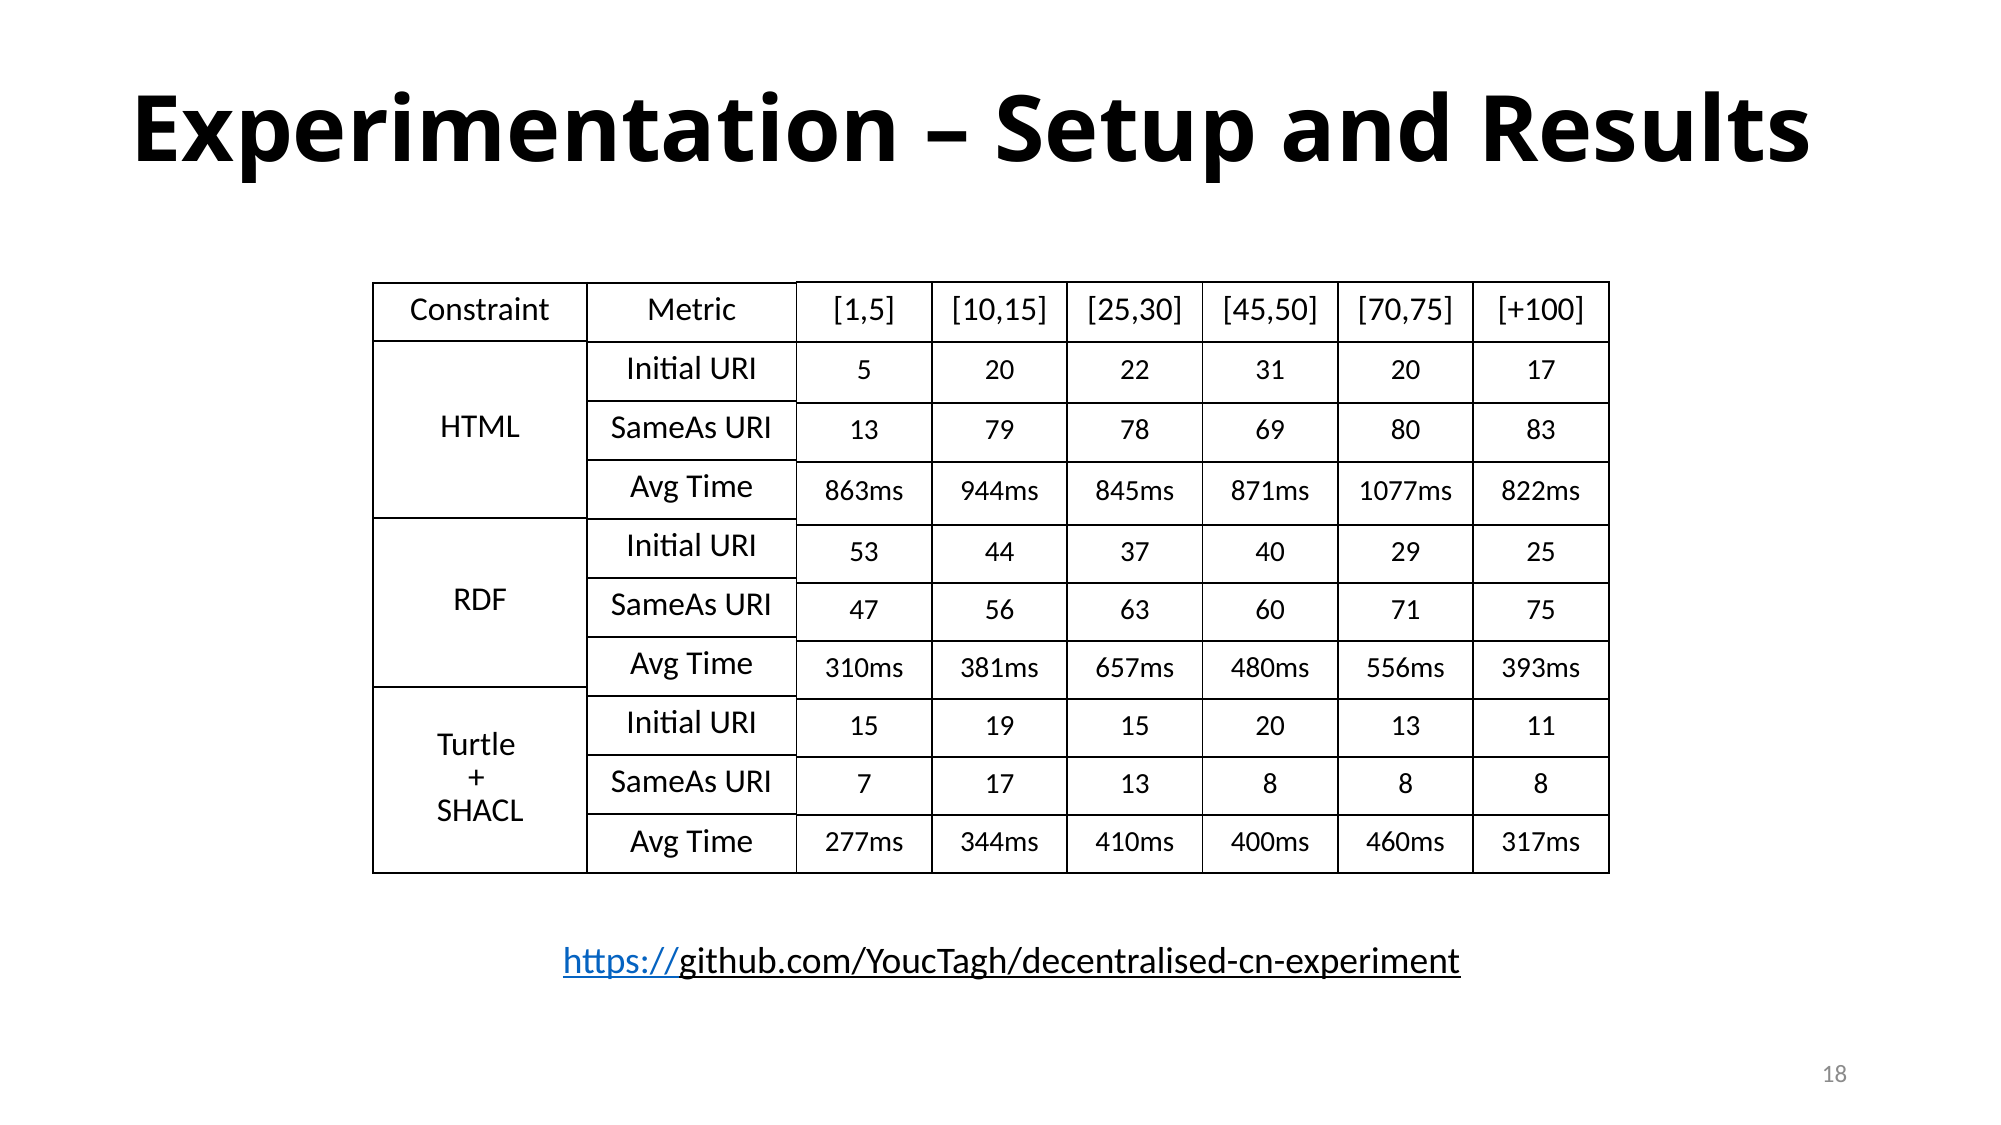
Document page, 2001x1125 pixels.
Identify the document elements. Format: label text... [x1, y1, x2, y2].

table_cell 63 [1068, 584, 1202, 640]
table_header Metric [588, 284, 796, 341]
table_cell 15 [1068, 700, 1202, 756]
table_cell 40 [1203, 526, 1337, 582]
table_cell 480ms [1203, 642, 1337, 698]
table_header [1,5] [797, 283, 931, 341]
table_cell SameAs URI [588, 756, 796, 813]
table_cell 75 [1474, 584, 1608, 640]
table_cell 381ms [933, 642, 1066, 698]
table_cell 863ms [797, 463, 931, 524]
table_cell Avg Time [588, 638, 796, 695]
table_cell 79 [933, 404, 1066, 461]
table_cell 410ms [1068, 816, 1202, 872]
table_cell 83 [1474, 404, 1608, 461]
table_cell 56 [933, 584, 1066, 640]
table_header 31 [1203, 343, 1337, 402]
table_cell 8 [1339, 758, 1472, 814]
slide_number 18 [1412, 1042, 1863, 1103]
table_header [+100] [1474, 283, 1608, 341]
table_cell 71 [1339, 584, 1472, 640]
table_cell 37 [1068, 526, 1202, 582]
table_cell 460ms [1339, 816, 1472, 872]
table_cell 60 [1203, 584, 1337, 640]
table_cell 25 [1474, 526, 1608, 582]
table_cell 822ms [1474, 463, 1608, 524]
table_cell 20 [1203, 700, 1337, 756]
table_cell SameAs URI [588, 402, 796, 459]
table_cell Turtle + SHACL [374, 688, 586, 872]
table_cell 317ms [1474, 816, 1608, 872]
table_cell 13 [797, 404, 931, 461]
table_cell 13 [1339, 700, 1472, 756]
table_cell 69 [1203, 404, 1337, 461]
table_cell Initial URI [588, 697, 796, 754]
table_cell 13 [1068, 758, 1202, 814]
table_cell 19 [933, 700, 1066, 756]
table_cell 393ms [1474, 642, 1608, 698]
table_cell 78 [1068, 404, 1202, 461]
table_cell 7 [797, 758, 931, 814]
table_cell RDF [374, 519, 586, 686]
table_cell 657ms [1068, 642, 1202, 698]
table_cell 44 [933, 526, 1066, 582]
table_cell Initial URI [588, 343, 796, 400]
table_header 5 [797, 343, 931, 402]
table_cell 15 [797, 700, 931, 756]
table_header [45,50] [1203, 283, 1337, 341]
table_cell 1077ms [1339, 463, 1472, 524]
table_cell 556ms [1339, 642, 1472, 698]
table_header [70,75] [1339, 283, 1472, 341]
table_cell 11 [1474, 700, 1608, 756]
table_header Constraint [374, 284, 586, 340]
table_cell 344ms [933, 816, 1066, 872]
table_cell 53 [797, 526, 931, 582]
table_cell 871ms [1203, 463, 1337, 524]
table_cell 277ms [797, 816, 931, 872]
table_header 20 [1339, 343, 1472, 402]
table_cell 80 [1339, 404, 1472, 461]
table_cell Avg Time [588, 815, 796, 872]
table_cell 47 [797, 584, 931, 640]
table_cell HTML [374, 342, 586, 517]
table_cell 845ms [1068, 463, 1202, 524]
table_header 20 [933, 343, 1066, 402]
table_cell 8 [1474, 758, 1608, 814]
text_box https://github.com/YoucTagh/decentralised-cn-experiment [548, 928, 1579, 989]
text_box Experimentation – Setup and Results [115, 22, 1863, 241]
table_cell 310ms [797, 642, 931, 698]
table_cell 29 [1339, 526, 1472, 582]
table_cell 944ms [933, 463, 1066, 524]
table_header 17 [1474, 343, 1608, 402]
table_cell 400ms [1203, 816, 1337, 872]
table_cell SameAs URI [588, 579, 796, 636]
table_header [10,15] [933, 283, 1066, 341]
table_cell 17 [933, 758, 1066, 814]
table_cell Initial URI [588, 520, 796, 577]
table_header [25,30] [1068, 283, 1202, 341]
table_header 22 [1068, 343, 1202, 402]
table_cell 8 [1203, 758, 1337, 814]
table_cell Avg Time [588, 461, 796, 518]
